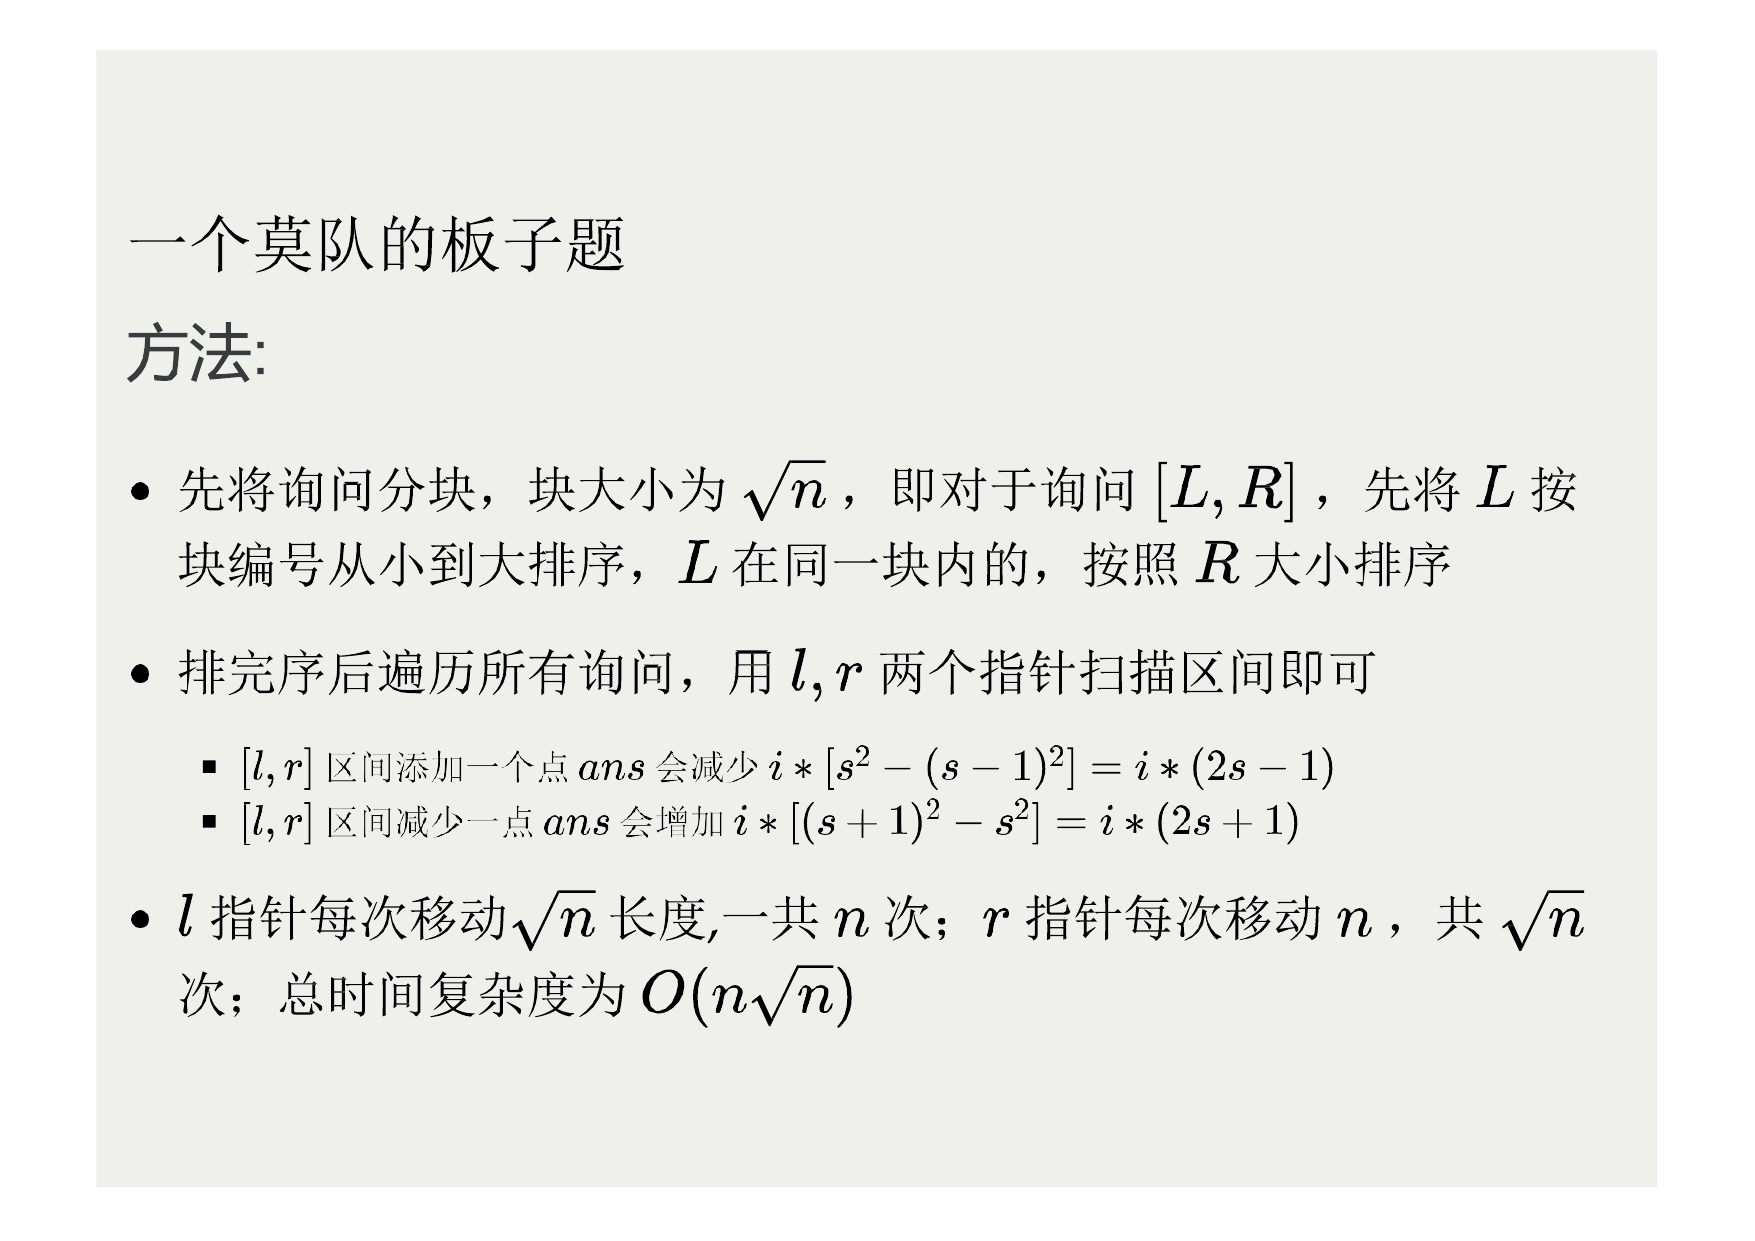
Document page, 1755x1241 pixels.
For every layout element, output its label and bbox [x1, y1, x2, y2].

text_box [894, 468, 914, 506]
text_box [386, 971, 393, 981]
text_box [917, 468, 934, 513]
text_box [1178, 896, 1187, 908]
text_box [940, 467, 987, 512]
text_box [243, 466, 275, 513]
text_box [1305, 554, 1322, 576]
text_box [191, 214, 249, 247]
text_box [373, 894, 406, 920]
text_box [578, 664, 597, 691]
text_box [642, 466, 656, 512]
text_box [887, 896, 896, 908]
text_box [732, 541, 779, 587]
text_box [257, 367, 264, 375]
text_box [833, 558, 879, 564]
text_box [392, 541, 406, 587]
text_box [566, 216, 624, 272]
text_box [190, 338, 204, 352]
text_box [987, 541, 1028, 587]
text_box [1531, 466, 1577, 513]
text_box [1244, 661, 1262, 686]
text_box [228, 670, 275, 696]
text_box [1225, 895, 1271, 941]
text_box [257, 341, 264, 349]
picture [1476, 465, 1515, 508]
text_box [429, 542, 457, 586]
text_box [1233, 655, 1239, 695]
text_box [927, 747, 959, 791]
text_box [1386, 541, 1401, 587]
text_box [482, 495, 491, 510]
text_box [478, 649, 502, 696]
text_box [192, 323, 206, 336]
text_box [658, 480, 673, 500]
text_box [1037, 570, 1045, 585]
text_box [1246, 652, 1273, 695]
text_box [1158, 461, 1223, 523]
text_box [844, 495, 853, 510]
text_box [291, 1000, 323, 1015]
text_box [1195, 540, 1240, 584]
text_box [382, 977, 388, 1017]
picture [927, 798, 940, 819]
text_box [584, 650, 592, 659]
text_box [361, 902, 378, 937]
text_box [891, 801, 922, 845]
text_box [321, 218, 342, 272]
text_box [410, 895, 456, 941]
text_box [879, 650, 926, 696]
text_box [369, 909, 407, 941]
text_box [1129, 648, 1175, 695]
text_box [578, 541, 624, 587]
picture [855, 745, 869, 766]
text_box [591, 649, 623, 695]
text_box [479, 971, 523, 1018]
text_box [331, 215, 374, 272]
text_box [178, 893, 193, 937]
text_box [304, 747, 311, 790]
text_box [187, 971, 225, 1018]
text_box [1275, 895, 1321, 941]
text_box [1168, 574, 1177, 586]
picture [759, 813, 777, 833]
text_box [279, 558, 324, 587]
picture [996, 814, 1013, 835]
picture [794, 759, 812, 778]
text_box [632, 570, 641, 585]
text_box [1176, 902, 1192, 937]
text_box [561, 541, 575, 587]
text_box [461, 541, 474, 588]
text_box [127, 321, 188, 383]
text_box [178, 649, 208, 695]
text_box [1151, 542, 1176, 572]
text_box [1125, 894, 1172, 941]
text_box [328, 650, 374, 696]
text_box [384, 215, 435, 272]
picture [833, 908, 869, 937]
text_box [206, 322, 251, 383]
text_box [751, 965, 852, 1028]
text_box [1255, 541, 1301, 588]
text_box [1404, 541, 1450, 587]
text_box [892, 894, 930, 941]
picture [131, 664, 149, 683]
text_box [202, 815, 216, 828]
text_box [665, 920, 706, 941]
text_box [1096, 475, 1102, 512]
picture [283, 760, 302, 780]
text_box [1318, 495, 1327, 510]
text_box [228, 541, 273, 588]
text_box [827, 747, 853, 791]
picture [1223, 808, 1253, 838]
text_box [1365, 466, 1410, 513]
text_box [1266, 801, 1298, 845]
text_box [1075, 895, 1122, 941]
picture [836, 662, 862, 691]
text_box [492, 649, 526, 696]
text_box [729, 650, 772, 695]
text_box [393, 983, 411, 1009]
text_box [479, 541, 525, 588]
text_box [634, 657, 640, 695]
text_box [787, 544, 827, 587]
text_box [291, 466, 323, 512]
text_box [1283, 650, 1302, 689]
text_box [707, 929, 718, 944]
text_box [1306, 651, 1323, 696]
text_box [202, 760, 216, 773]
text_box [579, 466, 625, 513]
text_box [1105, 481, 1124, 502]
text_box [182, 973, 190, 984]
text_box [1284, 461, 1293, 523]
text_box [228, 466, 244, 513]
text_box [279, 1002, 287, 1013]
text_box [1111, 469, 1134, 512]
text_box [929, 648, 976, 675]
picture [283, 814, 302, 835]
text_box [179, 466, 224, 513]
picture [769, 750, 782, 780]
text_box [408, 555, 423, 575]
picture [1161, 759, 1178, 778]
text_box [460, 895, 506, 941]
text_box [1236, 649, 1244, 659]
text_box [1067, 747, 1074, 790]
text_box [278, 481, 297, 508]
text_box [938, 541, 974, 588]
text_box [1079, 649, 1124, 695]
text_box [334, 475, 340, 512]
picture [1050, 745, 1063, 766]
text_box [442, 215, 499, 273]
text_box [1083, 541, 1129, 588]
text_box [1099, 466, 1107, 477]
text_box [791, 648, 806, 691]
text_box [1329, 651, 1376, 695]
text_box [363, 896, 372, 908]
picture [1100, 805, 1113, 835]
text_box [1436, 895, 1483, 941]
text_box [504, 216, 562, 273]
text_box [236, 663, 265, 668]
text_box [1029, 649, 1076, 695]
text_box [1391, 924, 1399, 938]
text_box [979, 649, 1025, 695]
text_box [210, 649, 225, 695]
text_box [310, 894, 357, 941]
text_box [1318, 541, 1332, 587]
text_box [1413, 466, 1460, 513]
text_box [255, 214, 311, 273]
text_box [991, 467, 1037, 512]
text_box [528, 466, 575, 513]
text_box [882, 541, 929, 588]
picture [327, 750, 567, 783]
text_box [233, 1006, 240, 1017]
text_box [528, 970, 574, 1018]
text_box [512, 890, 596, 952]
text_box [191, 356, 204, 382]
text_box [232, 994, 240, 1002]
text_box [1157, 801, 1211, 845]
text_box [772, 895, 819, 941]
text_box [428, 466, 475, 513]
text_box [1147, 574, 1153, 586]
text_box [178, 541, 225, 588]
text_box [743, 460, 826, 522]
text_box [288, 971, 317, 1007]
text_box [723, 911, 768, 917]
text_box [429, 650, 474, 695]
text_box [379, 466, 425, 513]
picture [1126, 813, 1143, 833]
text_box [459, 547, 465, 577]
text_box [1032, 802, 1039, 845]
text_box [395, 974, 422, 1017]
text_box [348, 469, 371, 512]
text_box [649, 652, 671, 695]
text_box [218, 232, 225, 273]
text_box [231, 649, 273, 665]
picture [1015, 798, 1028, 819]
picture [678, 540, 717, 583]
text_box [679, 466, 725, 512]
text_box [260, 895, 307, 941]
text_box [579, 971, 625, 1017]
text_box [1502, 890, 1585, 952]
text_box [379, 554, 396, 576]
text_box [130, 236, 186, 243]
text_box [337, 466, 345, 477]
text_box [1157, 574, 1165, 585]
text_box [1354, 541, 1384, 587]
picture [734, 805, 747, 835]
text_box [659, 894, 705, 941]
text_box [1183, 650, 1224, 694]
picture [131, 910, 149, 929]
text_box [529, 649, 575, 696]
text_box [637, 649, 645, 660]
text_box [885, 901, 901, 937]
text_box [1238, 465, 1283, 509]
text_box [331, 971, 374, 1017]
text_box [643, 664, 662, 685]
picture [131, 481, 149, 500]
picture [544, 814, 609, 835]
text_box [642, 969, 685, 1014]
picture [1135, 750, 1148, 780]
text_box [179, 978, 196, 1014]
text_box [692, 966, 747, 1028]
text_box [1193, 747, 1246, 791]
text_box [1334, 555, 1349, 575]
text_box [1302, 747, 1333, 791]
text_box [1025, 894, 1071, 941]
text_box [343, 481, 362, 502]
text_box [528, 541, 558, 587]
text_box [683, 678, 691, 693]
picture [1337, 908, 1372, 937]
text_box [1184, 909, 1222, 941]
text_box [304, 802, 311, 845]
text_box [630, 479, 646, 501]
text_box [950, 663, 956, 696]
text_box [430, 971, 475, 1018]
text_box [288, 541, 316, 559]
text_box [813, 682, 822, 702]
text_box [655, 750, 757, 784]
picture [847, 808, 877, 838]
picture [983, 908, 1009, 937]
text_box [1015, 747, 1046, 791]
text_box [1189, 894, 1221, 920]
text_box [620, 804, 723, 838]
text_box [210, 894, 256, 941]
text_box [329, 541, 375, 588]
text_box [609, 895, 656, 940]
text_box [938, 918, 946, 925]
text_box [243, 747, 274, 791]
text_box [938, 929, 945, 941]
text_box [243, 801, 274, 845]
text_box [378, 648, 425, 694]
text_box [792, 801, 835, 845]
text_box [1040, 466, 1085, 512]
text_box [579, 760, 644, 780]
text_box [284, 467, 291, 477]
picture [327, 805, 532, 838]
text_box [1134, 542, 1152, 586]
text_box [278, 649, 324, 695]
